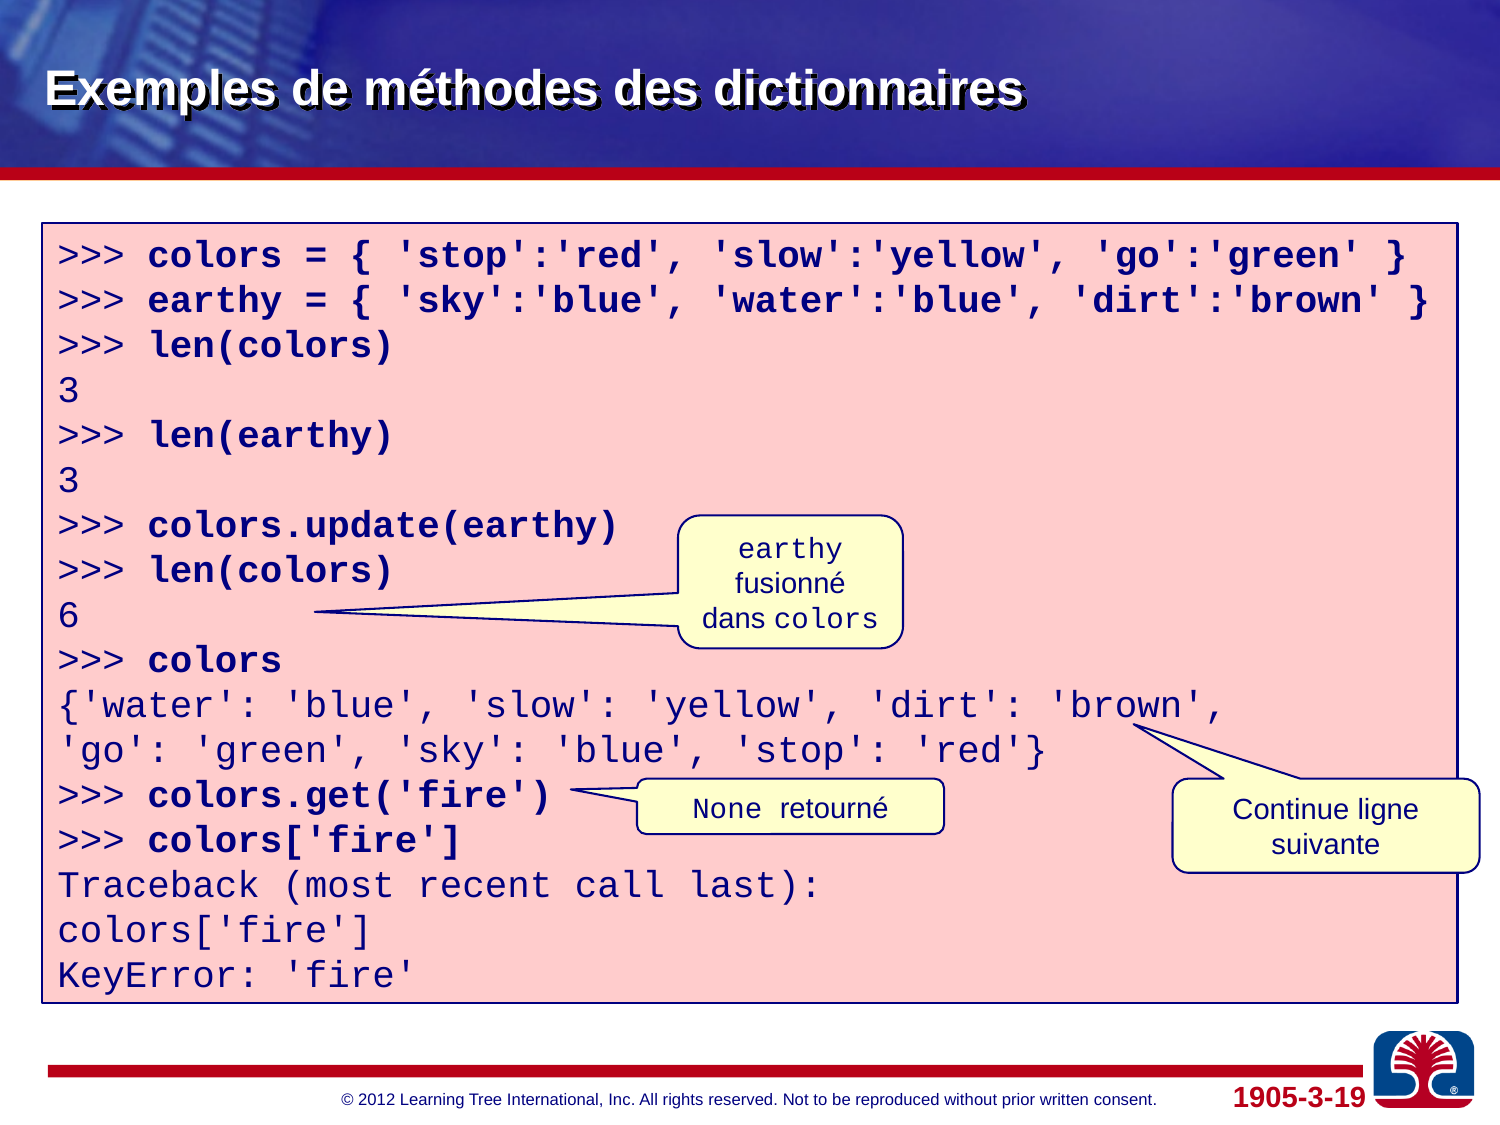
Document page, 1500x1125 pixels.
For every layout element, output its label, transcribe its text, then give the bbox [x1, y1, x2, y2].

text_box Continue ligne suivante [1133, 724, 1480, 873]
title Exemples de méthodes des dictionnaires [29, 26, 1308, 146]
picture [1373, 1031, 1476, 1108]
picture [0, 0, 1500, 167]
text_box earthy fusionné dans colors [314, 515, 904, 649]
text_box >>> colors = { 'stop':'red', 'slow':'yellow', 'go':'green' } >>> earthy = { 'sky':'blue', 'water':'blue', 'dirt':'brown' } >>> len(colors) 3 >>> len(earthy) 3 >>> colors.update(earthy) >>> len(colors) 6 >>> colors {'water': 'blue', 'slow': 'yellow', 'dirt': 'brown', 'go': 'green', 'sky': 'blue', 'stop': 'red'} >>> colors.get('fire') >>> colors['fire'] Traceback (most recent call last): colors['fire'] KeyError: 'fire' [42, 222, 1458, 1003]
text_box None retourné [570, 778, 945, 835]
